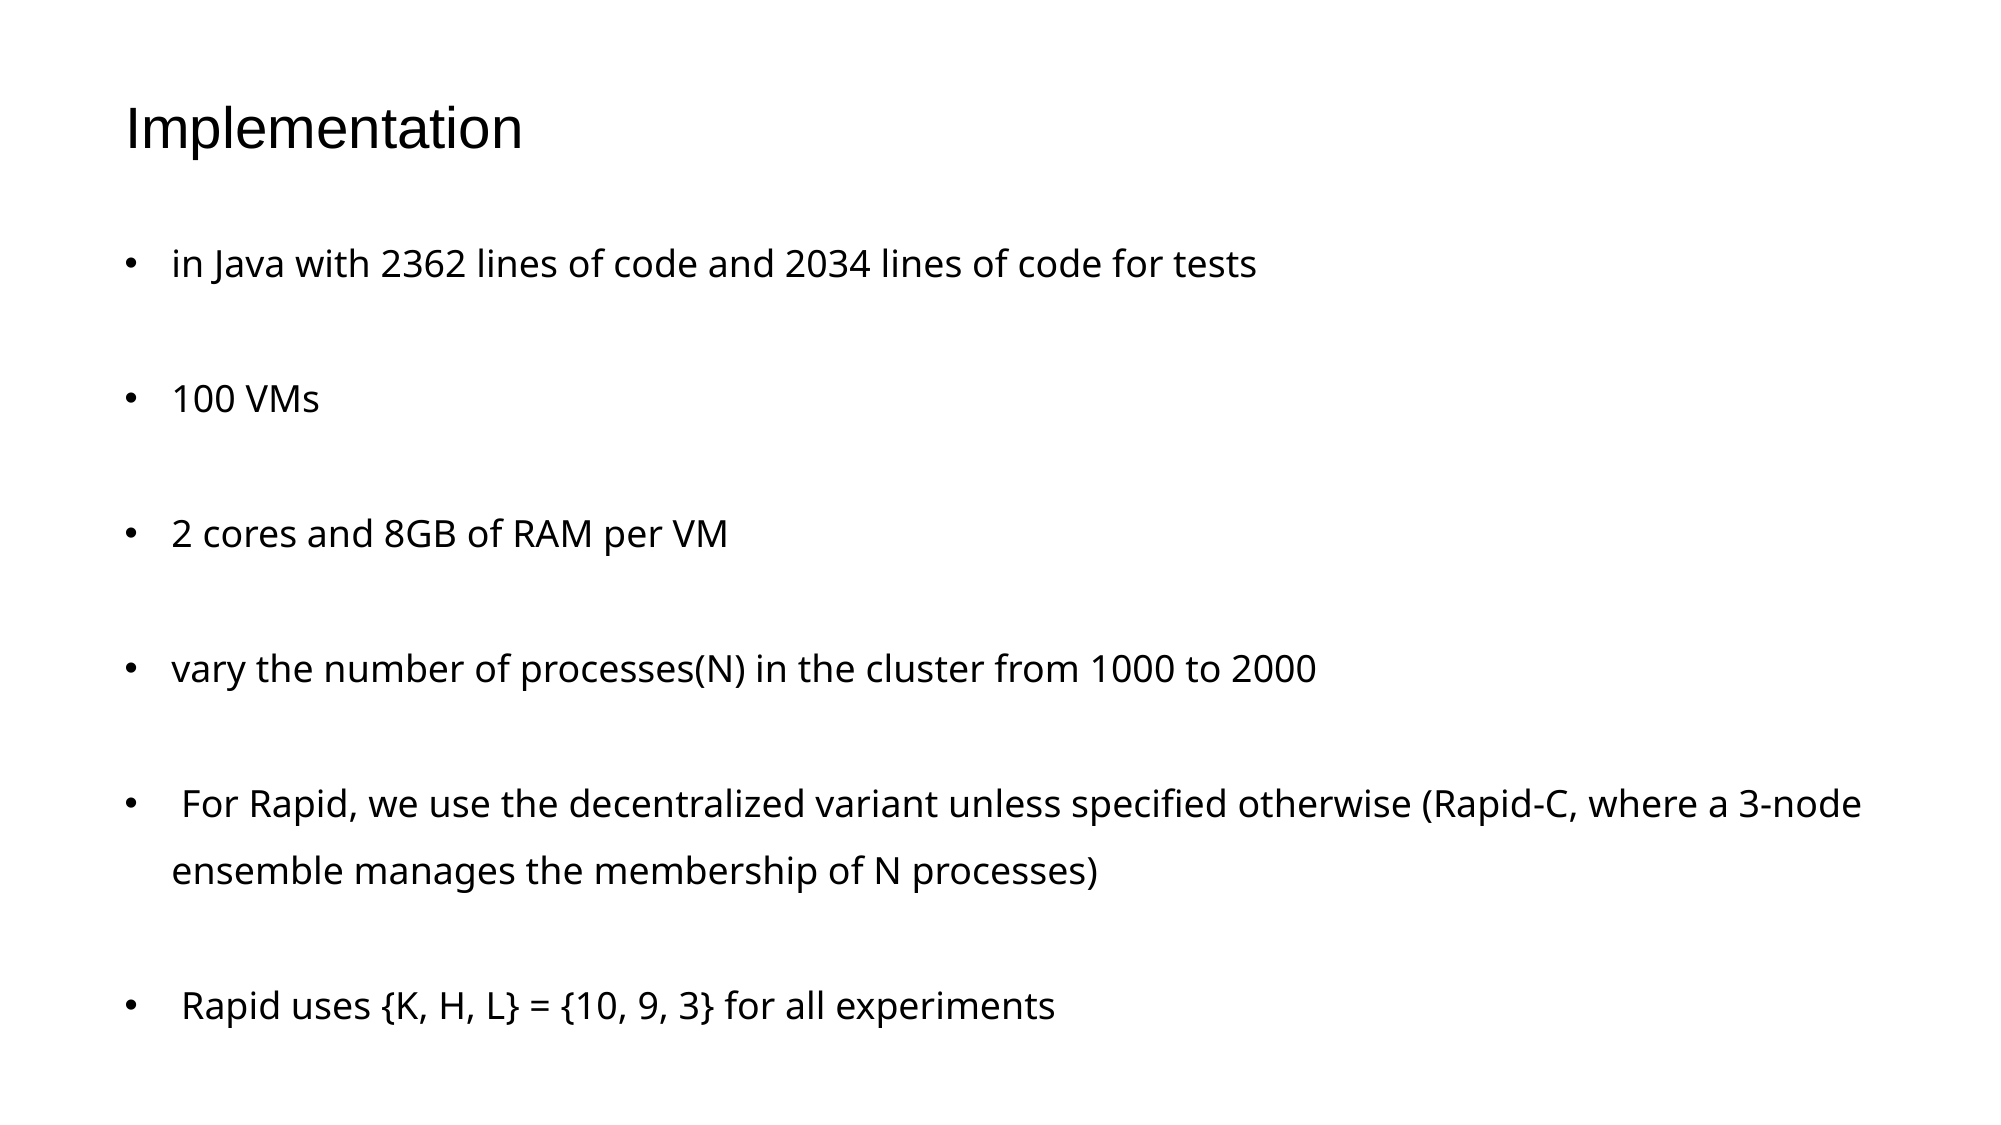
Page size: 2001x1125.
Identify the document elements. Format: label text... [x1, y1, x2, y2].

title Implementation [109, 0, 1890, 169]
text_box in Java with 2362 lines of code and 2034 lines of code for tests 100 VMs 2 cores and 8GB of RAM per VM vary the number of processes(N) in the cluster from 1000 to 2000 For Rapid, we use the decentralized variant unless speciﬁed otherwise (Rapid-C, where a 3-node ensemble manages the membership of N processes) Rapid uses {K, H, L} = {10, 9, 3} for all experiments [109, 209, 1911, 1087]
